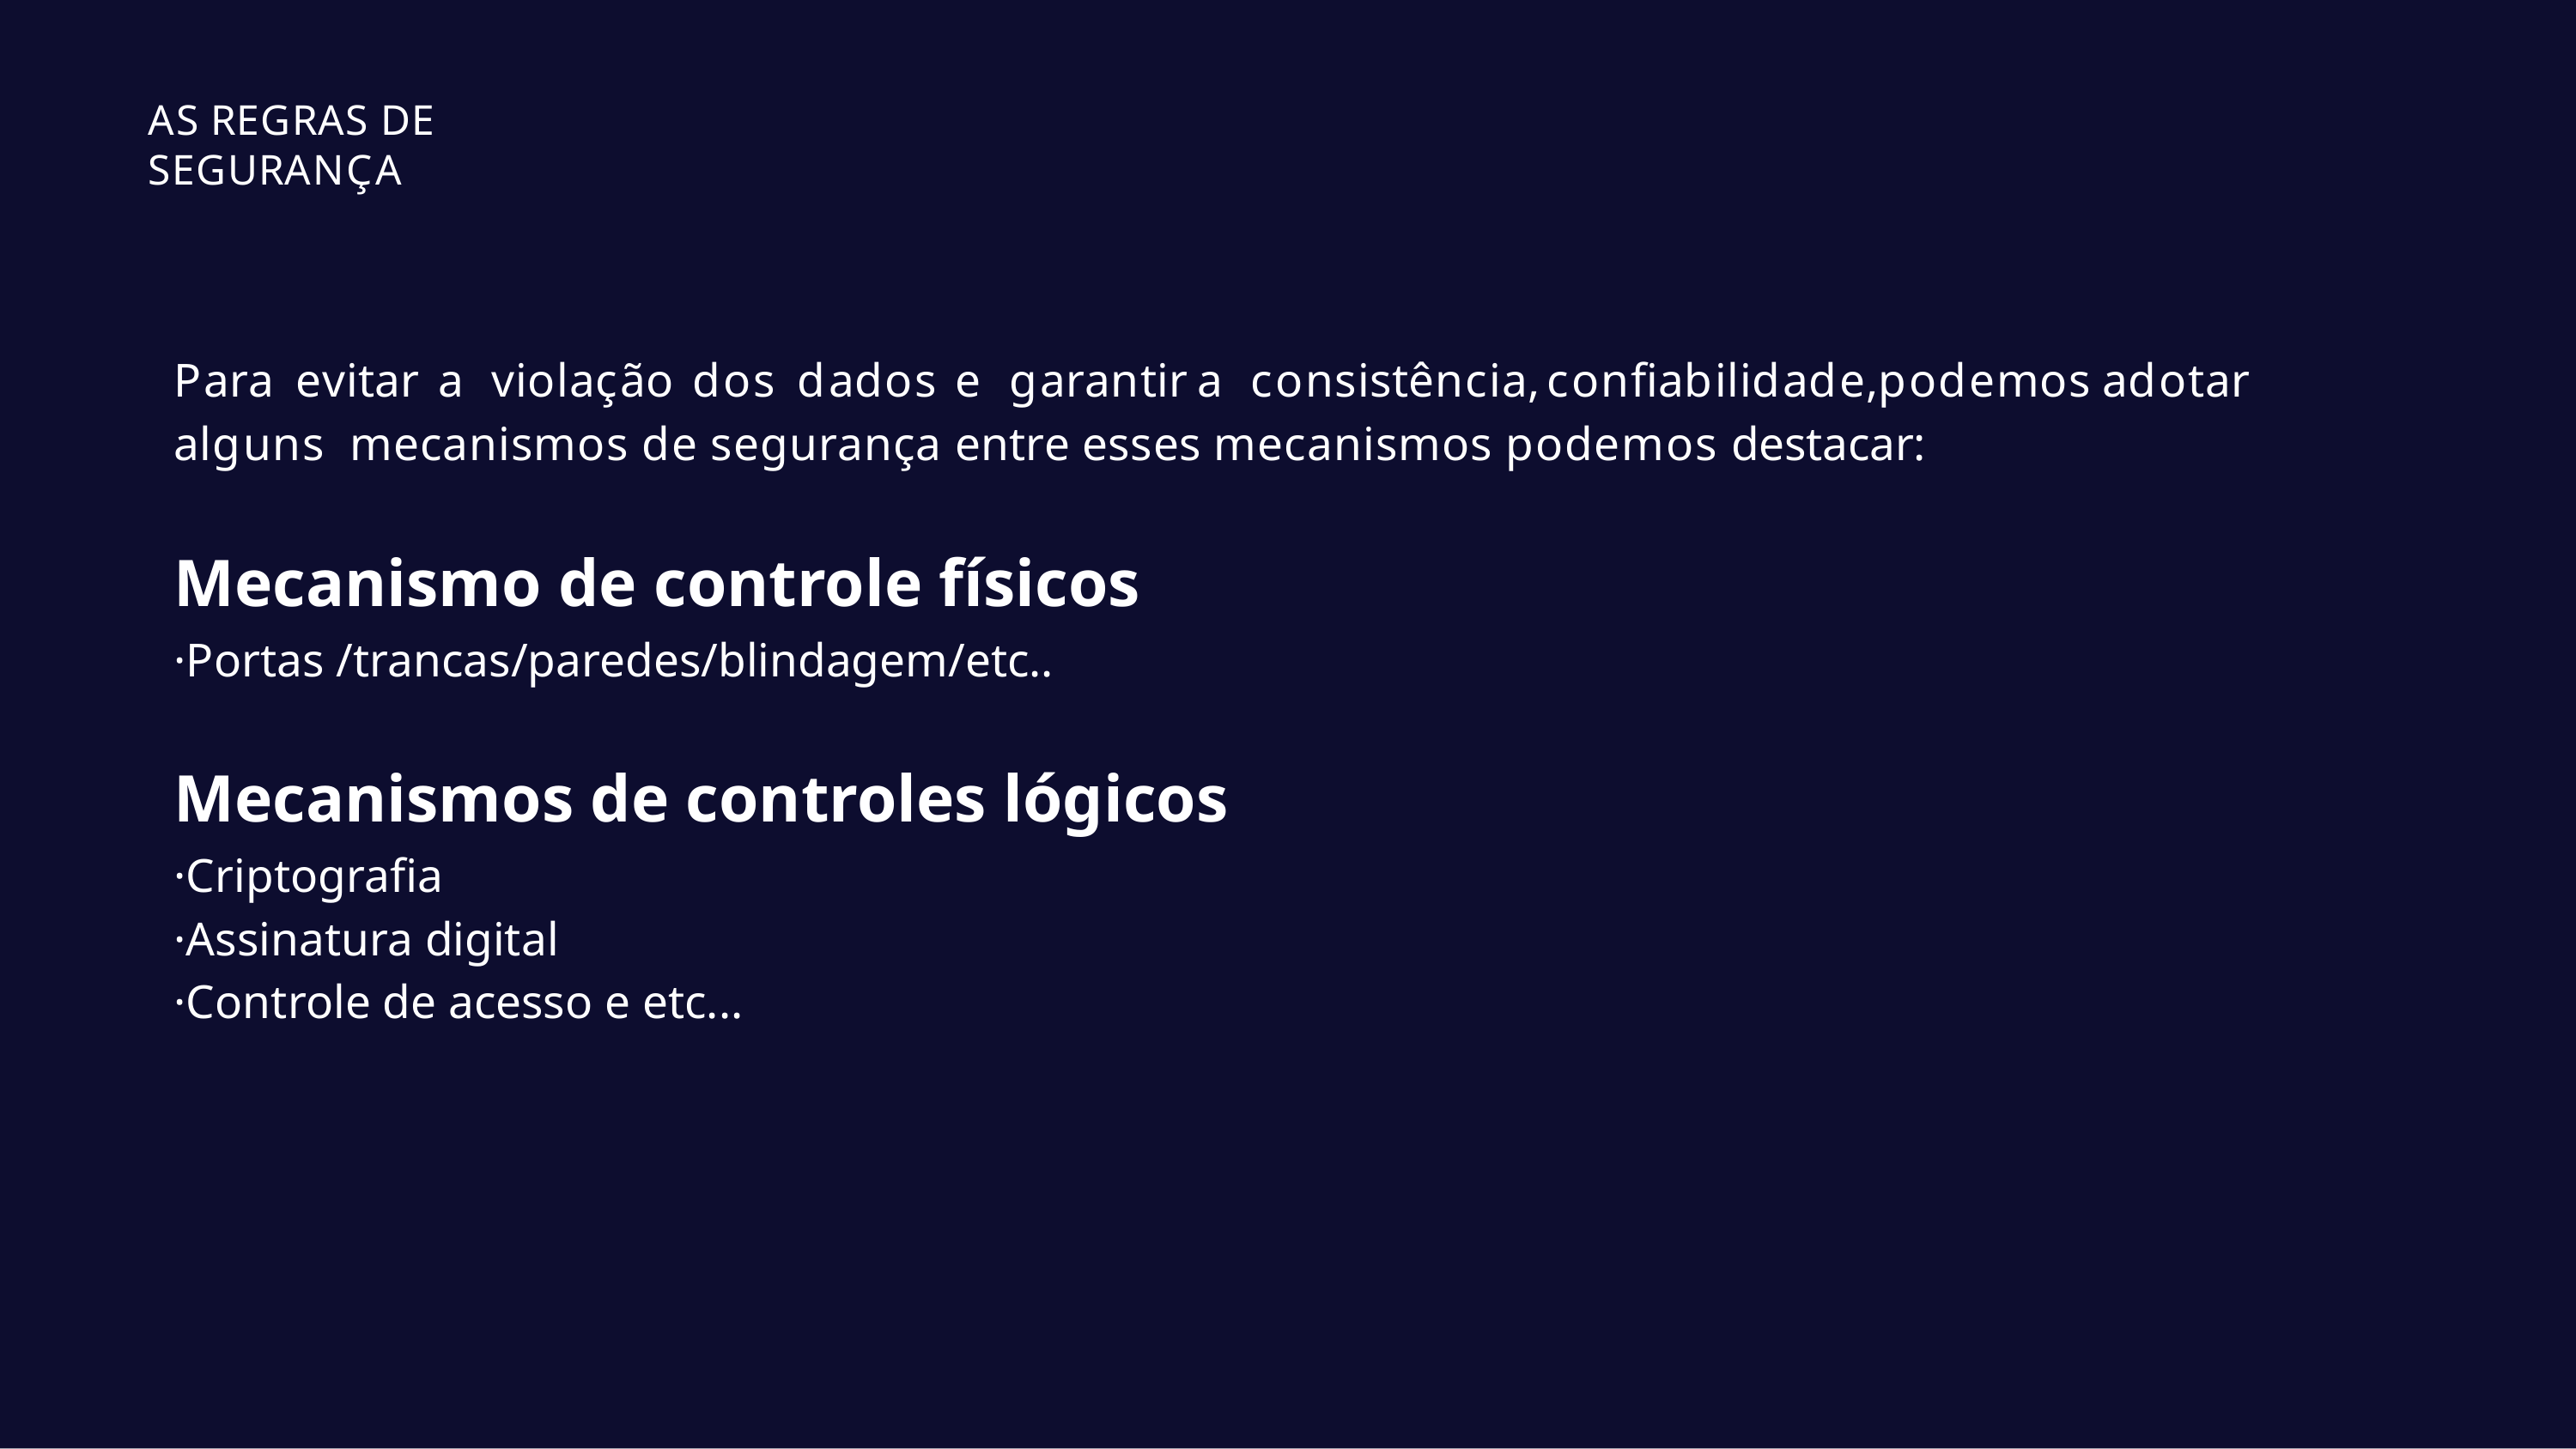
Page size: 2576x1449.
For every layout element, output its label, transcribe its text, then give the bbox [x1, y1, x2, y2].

text_box Mecanismo de controle físicos ·Portas /trancas/paredes/blindagem/etc.. Mecanismos de controles lógicos ·Criptografia ·Assinatura digital ·Controle de acesso e etc... [172, 523, 1321, 1028]
title Para evitar a violação dos dados e garantir a consistência, confiabilidade, podemos adotar alguns mecanismos de segurança entre esses mecanismos podemos destacar: [172, 342, 2403, 586]
text_box AS REGRAS DE SEGURANÇA [146, 92, 678, 193]
